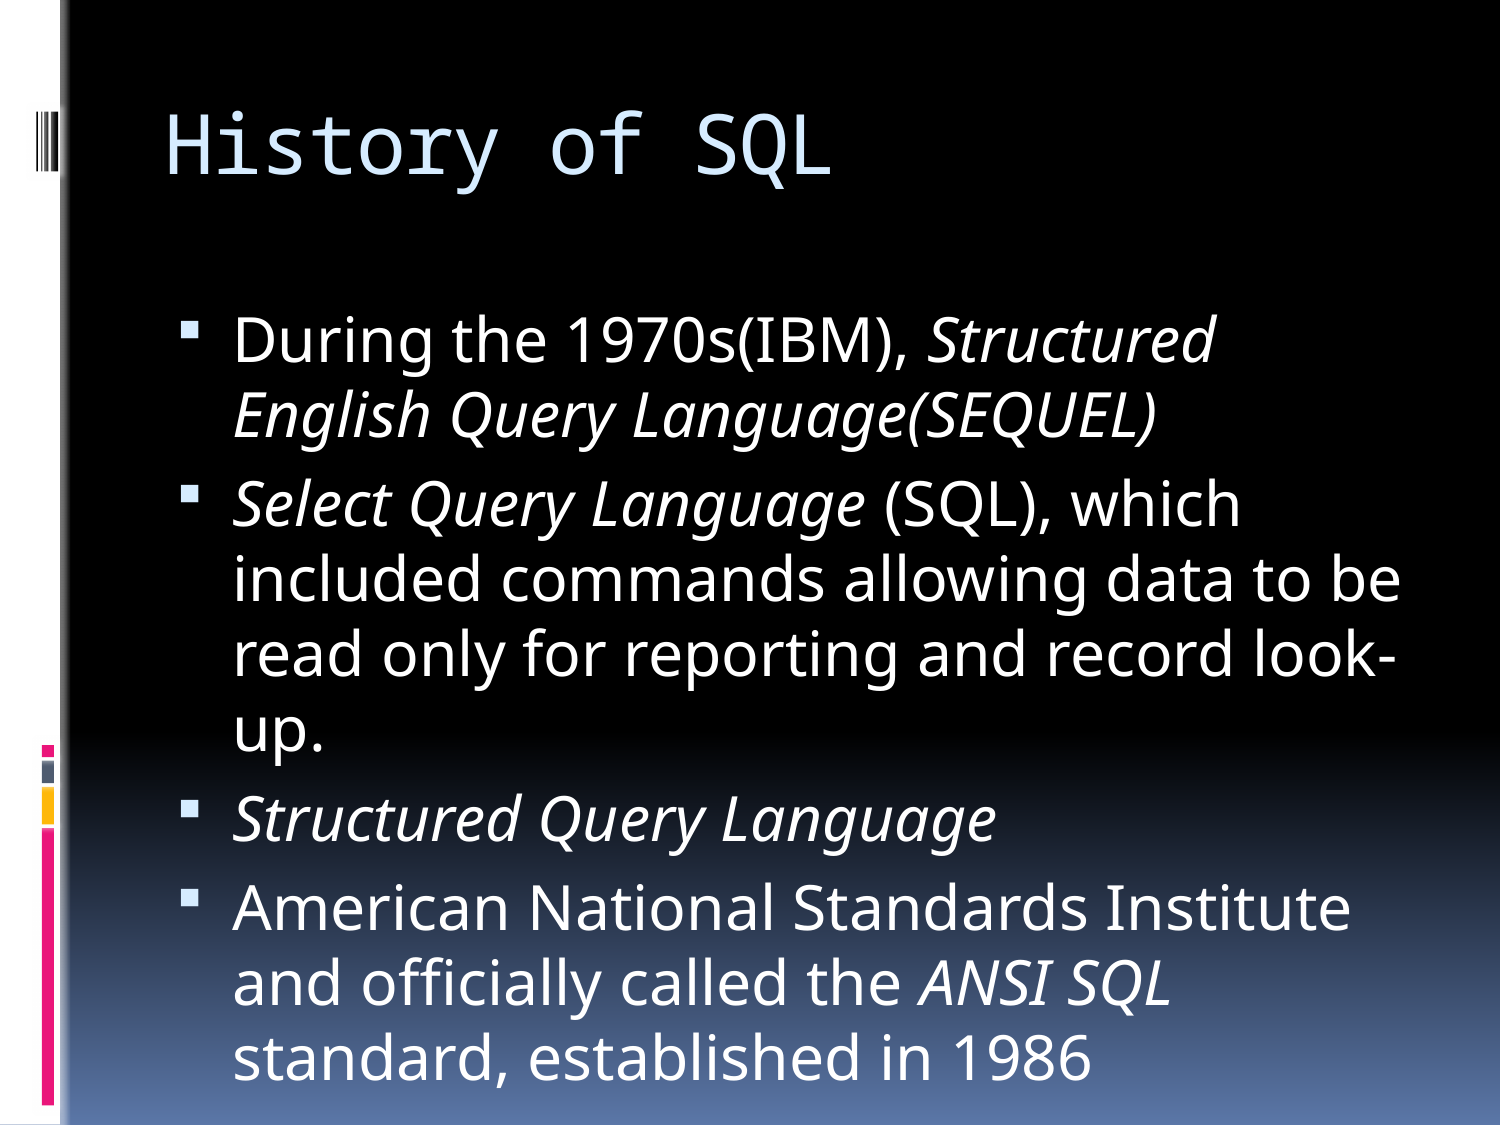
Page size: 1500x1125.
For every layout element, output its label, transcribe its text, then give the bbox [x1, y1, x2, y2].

title History of SQL [150, 83, 1425, 234]
list During the 1970s(IBM), Structured English Query Language(SEQUEL) Select Query Language (SQL), which included commands allowing data to be read only for reporting and record look-up. Structured Query Language American National Standards Institute and officially called the ANSI SQL standard, established in 1986 [150, 292, 1425, 1043]
